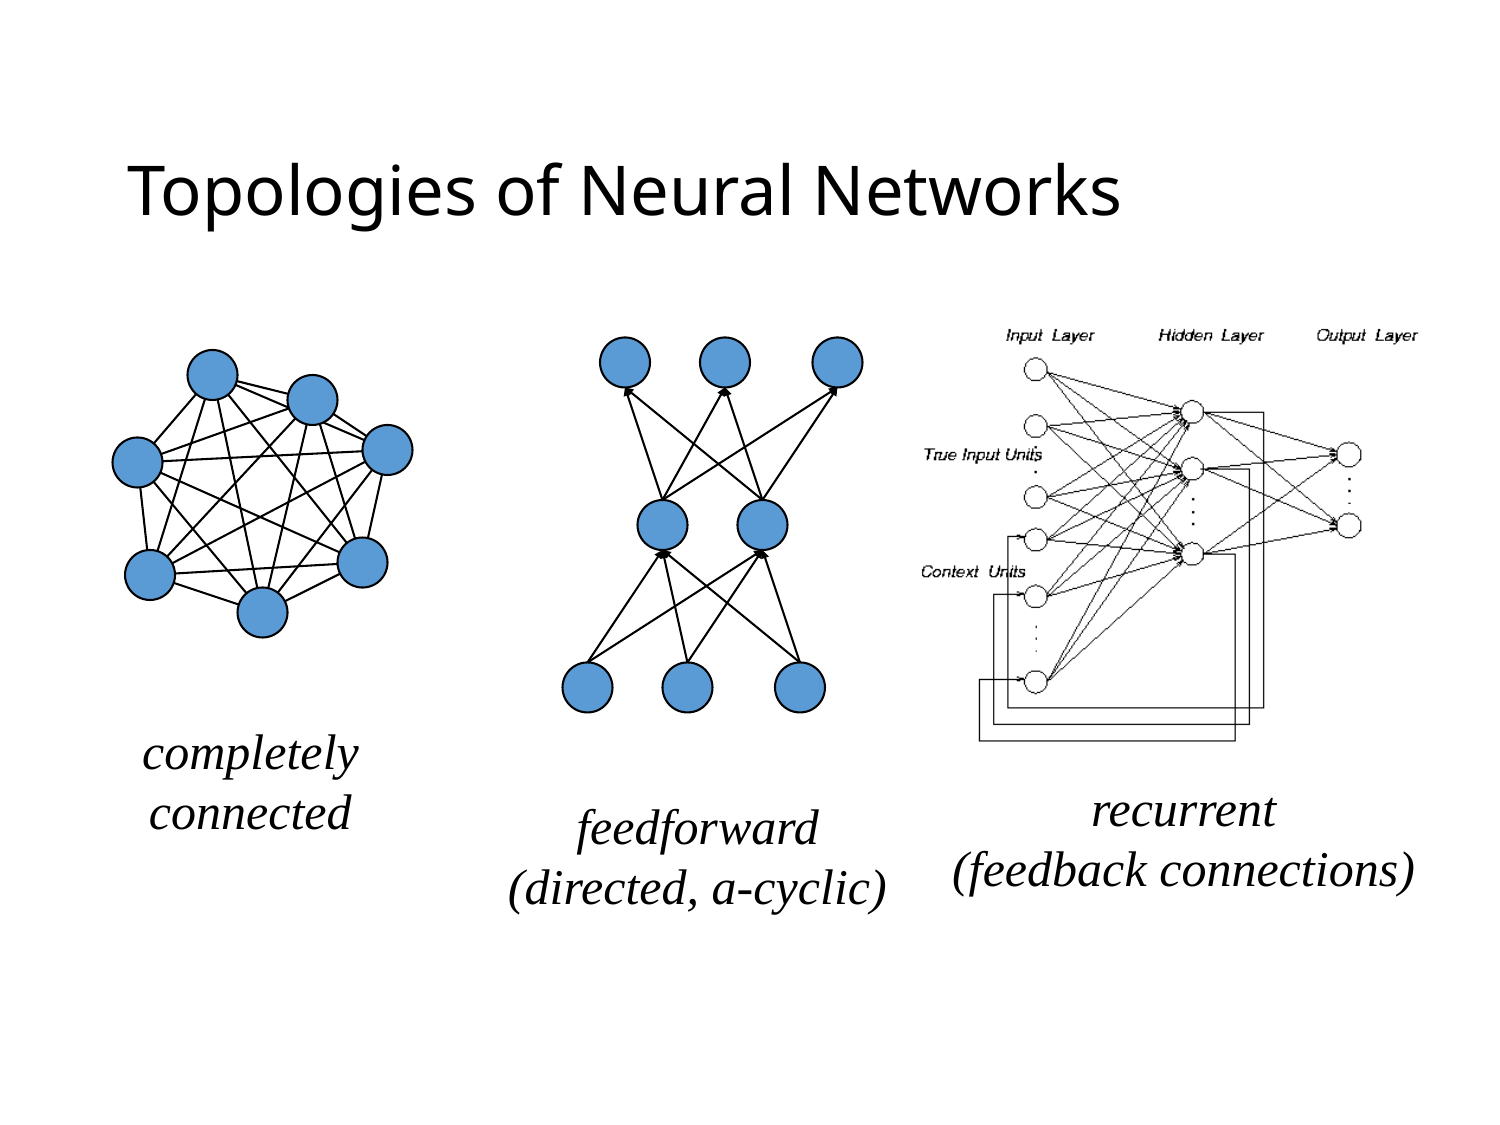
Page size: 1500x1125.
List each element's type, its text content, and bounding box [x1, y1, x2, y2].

title Topologies of Neural Networks [112, 99, 1438, 288]
picture [902, 309, 1436, 784]
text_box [112, 349, 413, 848]
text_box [937, 784, 1430, 905]
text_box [492, 337, 903, 923]
